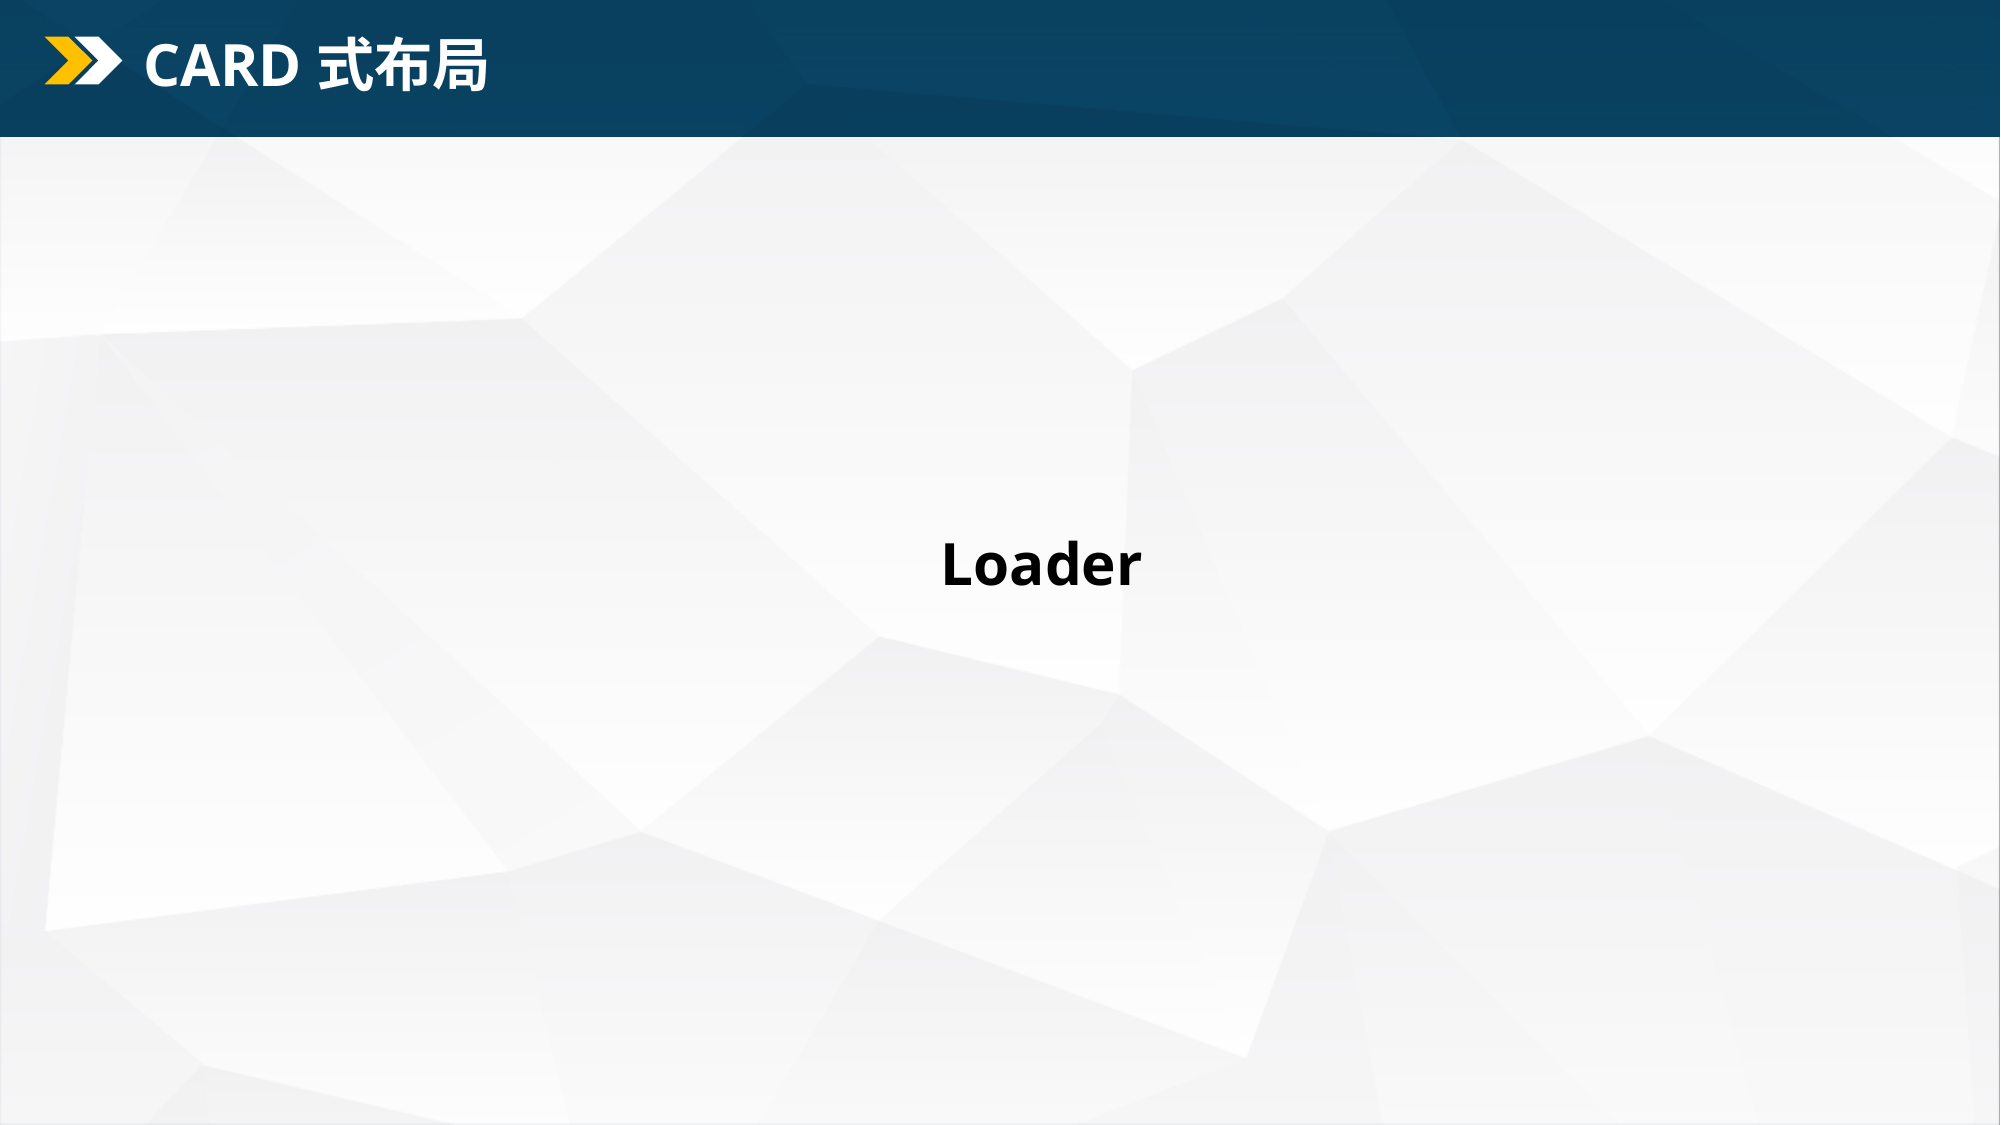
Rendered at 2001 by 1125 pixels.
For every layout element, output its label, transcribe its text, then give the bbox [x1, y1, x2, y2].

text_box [44, 36, 123, 85]
picture [0, 0, 2000, 1125]
text_box Loader [926, 519, 1158, 605]
text_box CARD式布局 [128, 21, 506, 106]
